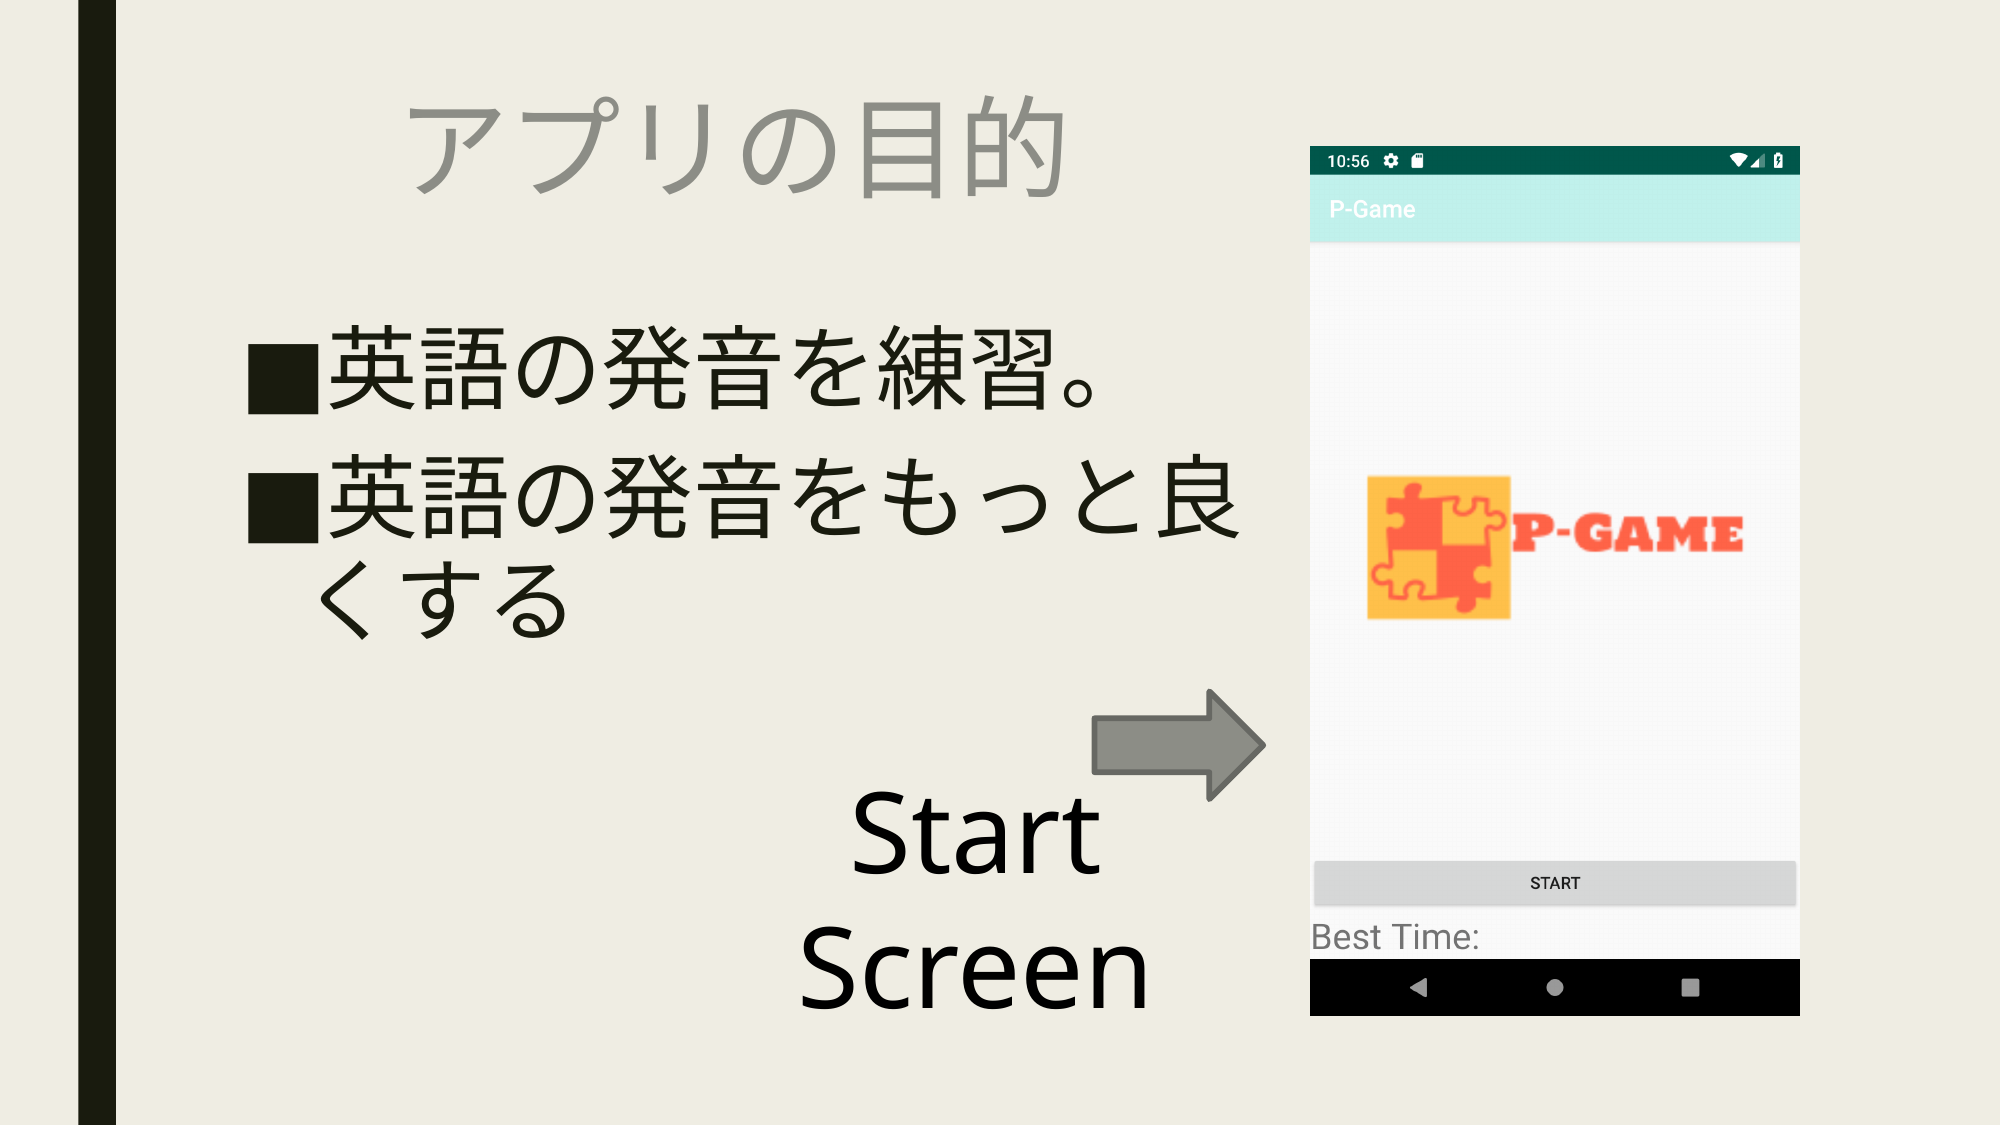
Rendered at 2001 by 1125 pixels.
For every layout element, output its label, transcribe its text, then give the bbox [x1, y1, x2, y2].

text_box アプリの目的 [381, 70, 1087, 221]
picture [1310, 146, 1800, 1017]
text_box [1091, 688, 1267, 802]
list 英語の発音を練習。 英語の発音をもっと良くする [225, 312, 1284, 830]
text_box Start Screen [733, 753, 1218, 1039]
